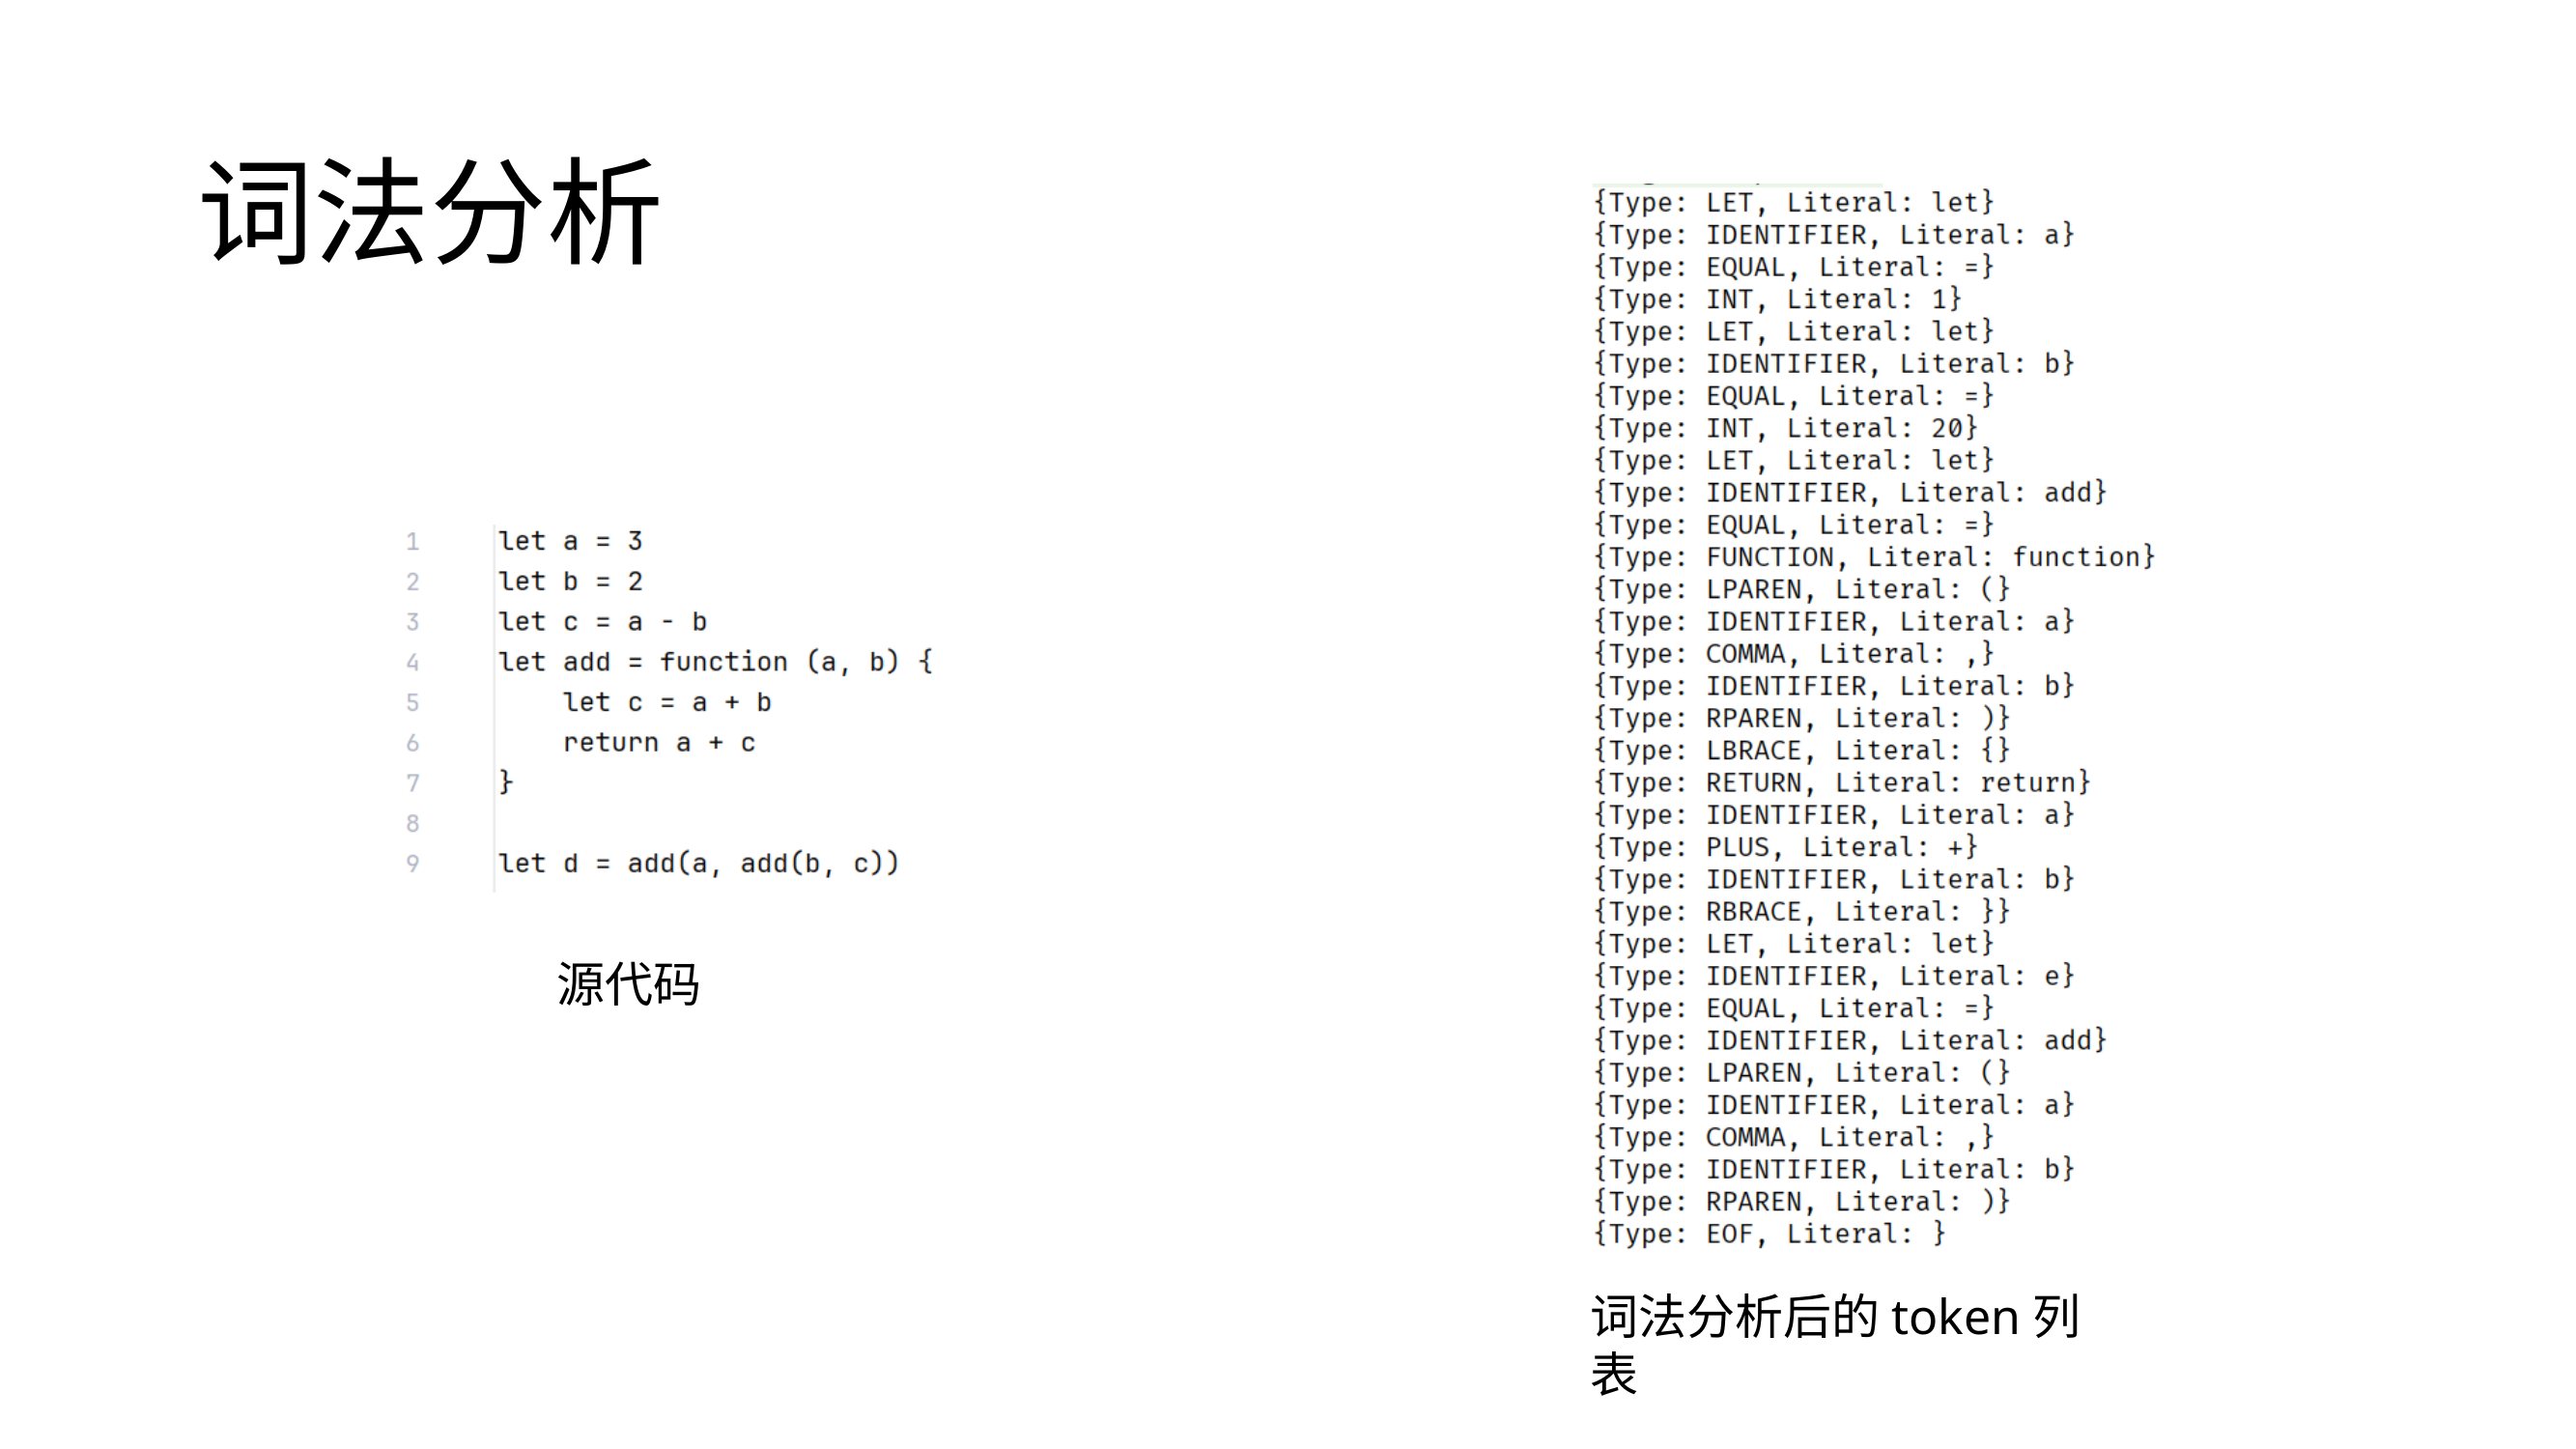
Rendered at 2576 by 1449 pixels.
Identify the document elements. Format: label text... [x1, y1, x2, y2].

picture [382, 525, 976, 894]
text_box 源代码 [537, 944, 722, 1022]
list 词法分析 [176, 76, 2399, 358]
picture [1586, 184, 2173, 1265]
text_box 词法分析后的token列表 [1570, 1276, 2118, 1354]
